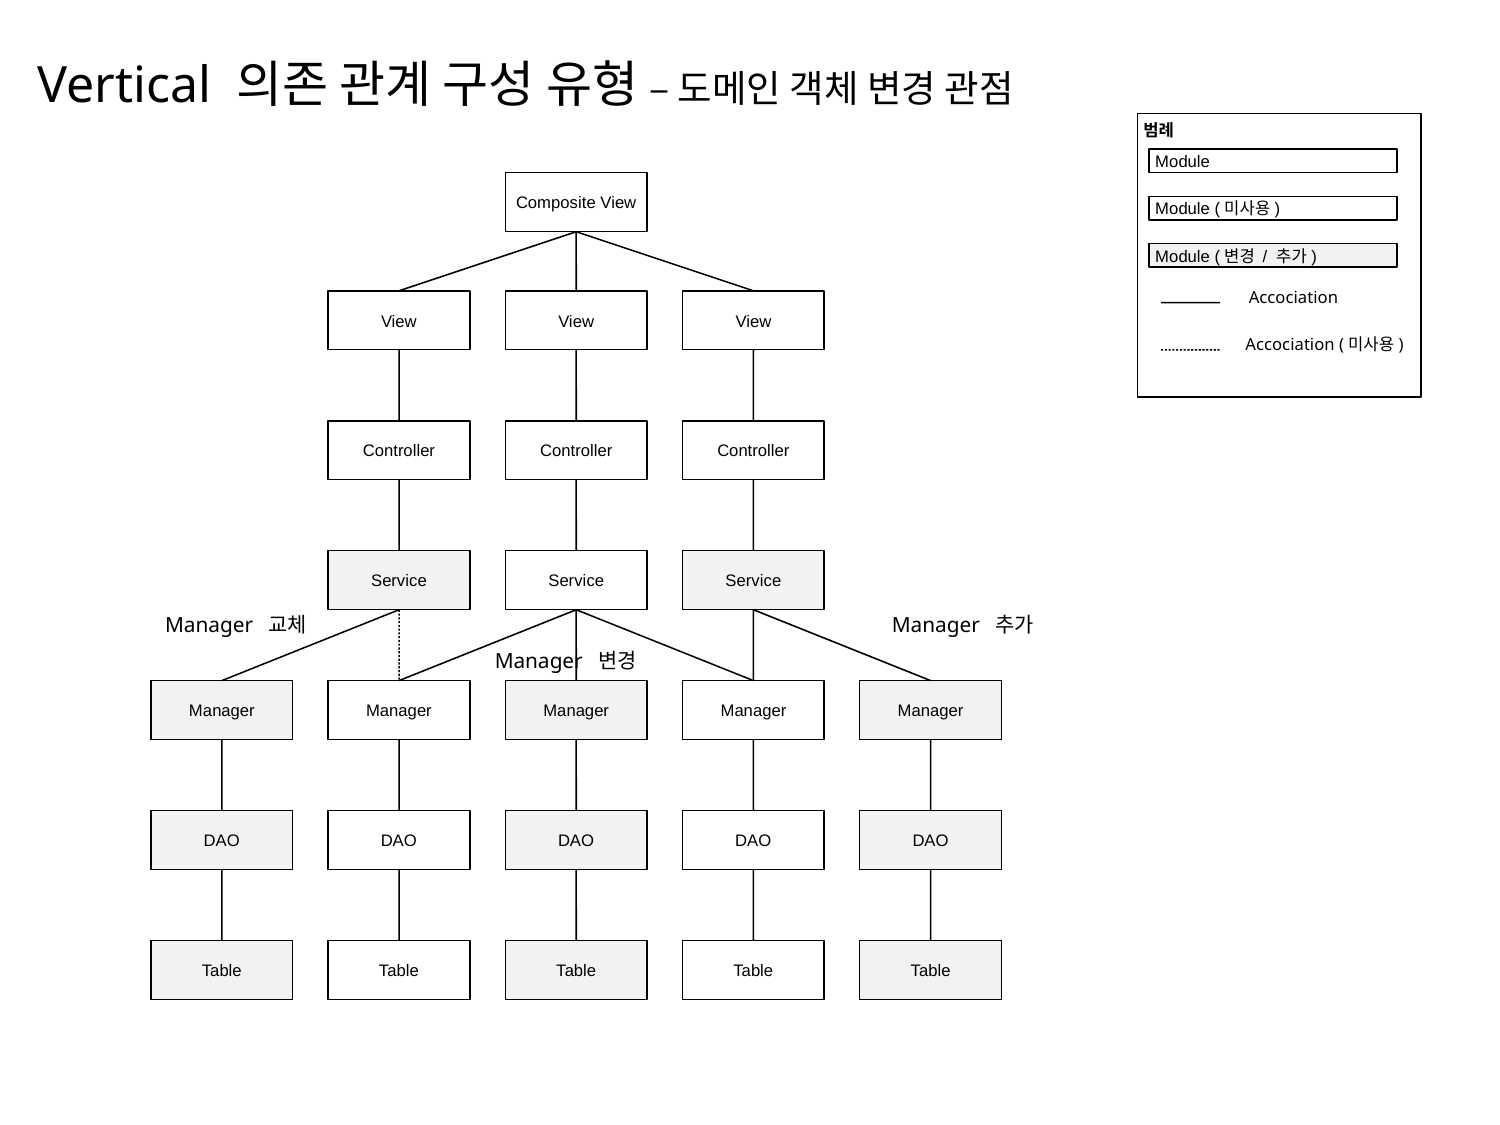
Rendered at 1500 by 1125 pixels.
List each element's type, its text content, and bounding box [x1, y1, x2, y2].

text_box Service [682, 550, 825, 610]
text_box 범례 [1137, 120, 1421, 398]
text_box Service [328, 550, 470, 610]
text_box Module (미사용) [1149, 196, 1398, 220]
text_box Table [859, 940, 1002, 1000]
text_box Module [1149, 149, 1398, 173]
text_box Accociation (미사용) [1230, 326, 1417, 362]
text_box DAO [151, 810, 293, 870]
text_box View [682, 290, 825, 350]
text_box Table [682, 940, 825, 1000]
text_box Manager [682, 680, 825, 740]
text_box Module (변경 / 추가) [1149, 243, 1398, 268]
text_box Controller [682, 420, 825, 480]
text_box Controller [505, 420, 648, 480]
text_box Controller [328, 420, 470, 480]
text_box Manager [859, 680, 1002, 740]
text_box DAO [505, 810, 648, 870]
text_box View [328, 290, 470, 350]
text_box Manager 변경 [480, 640, 648, 680]
text_box Manager [505, 680, 648, 740]
text_box DAO [328, 810, 470, 870]
text_box DAO [682, 810, 825, 870]
text_box Manager 교체 [150, 604, 319, 645]
text_box View [505, 290, 648, 350]
text_box Manager 추가 [877, 604, 1045, 645]
text_box Accociation [1233, 279, 1347, 314]
text_box Manager [151, 680, 293, 740]
text_box Service [505, 550, 648, 610]
text_box Manager [328, 680, 470, 740]
text_box Table [505, 940, 648, 1000]
text_box Table [328, 940, 470, 1000]
text_box Table [151, 940, 293, 1000]
text_box Vertical 의존 관계 구성 유형 – 도메인 객체 변경 관점 [22, 45, 1451, 120]
text_box DAO [859, 810, 1002, 870]
text_box Composite View [505, 172, 648, 232]
